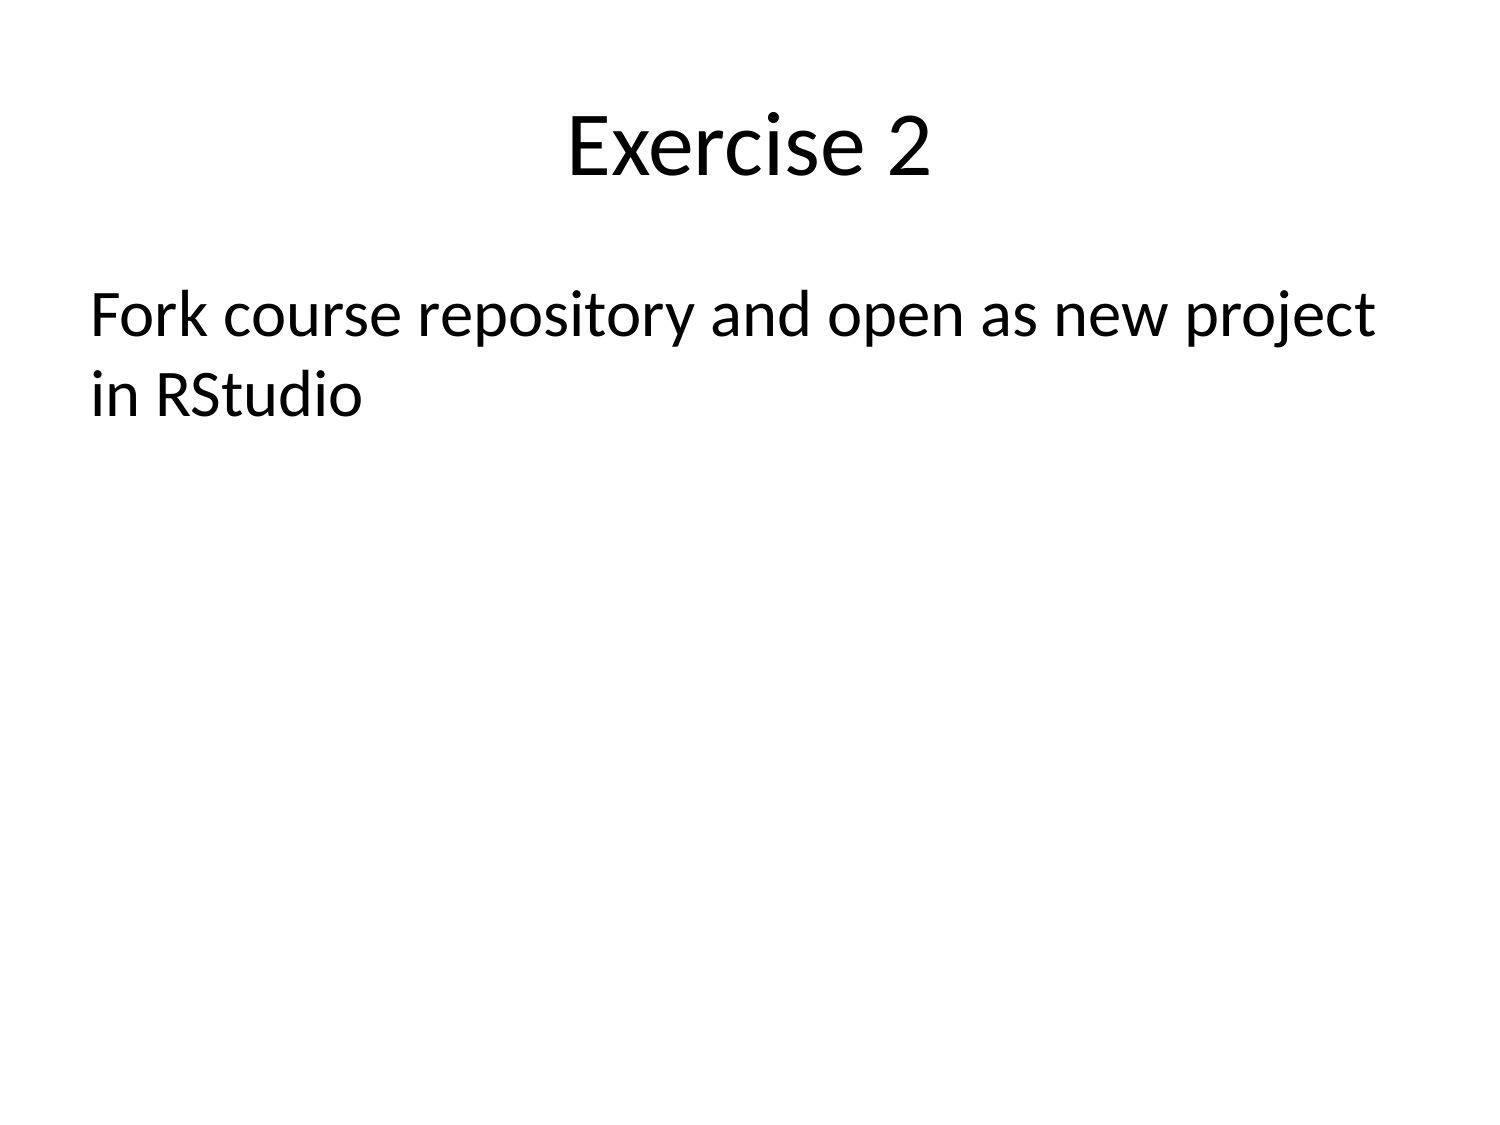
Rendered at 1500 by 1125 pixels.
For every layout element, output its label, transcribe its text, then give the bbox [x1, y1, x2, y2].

list Fork course repository and open as new project in RStudio [75, 262, 1425, 1005]
title Exercise 2 [75, 45, 1425, 233]
